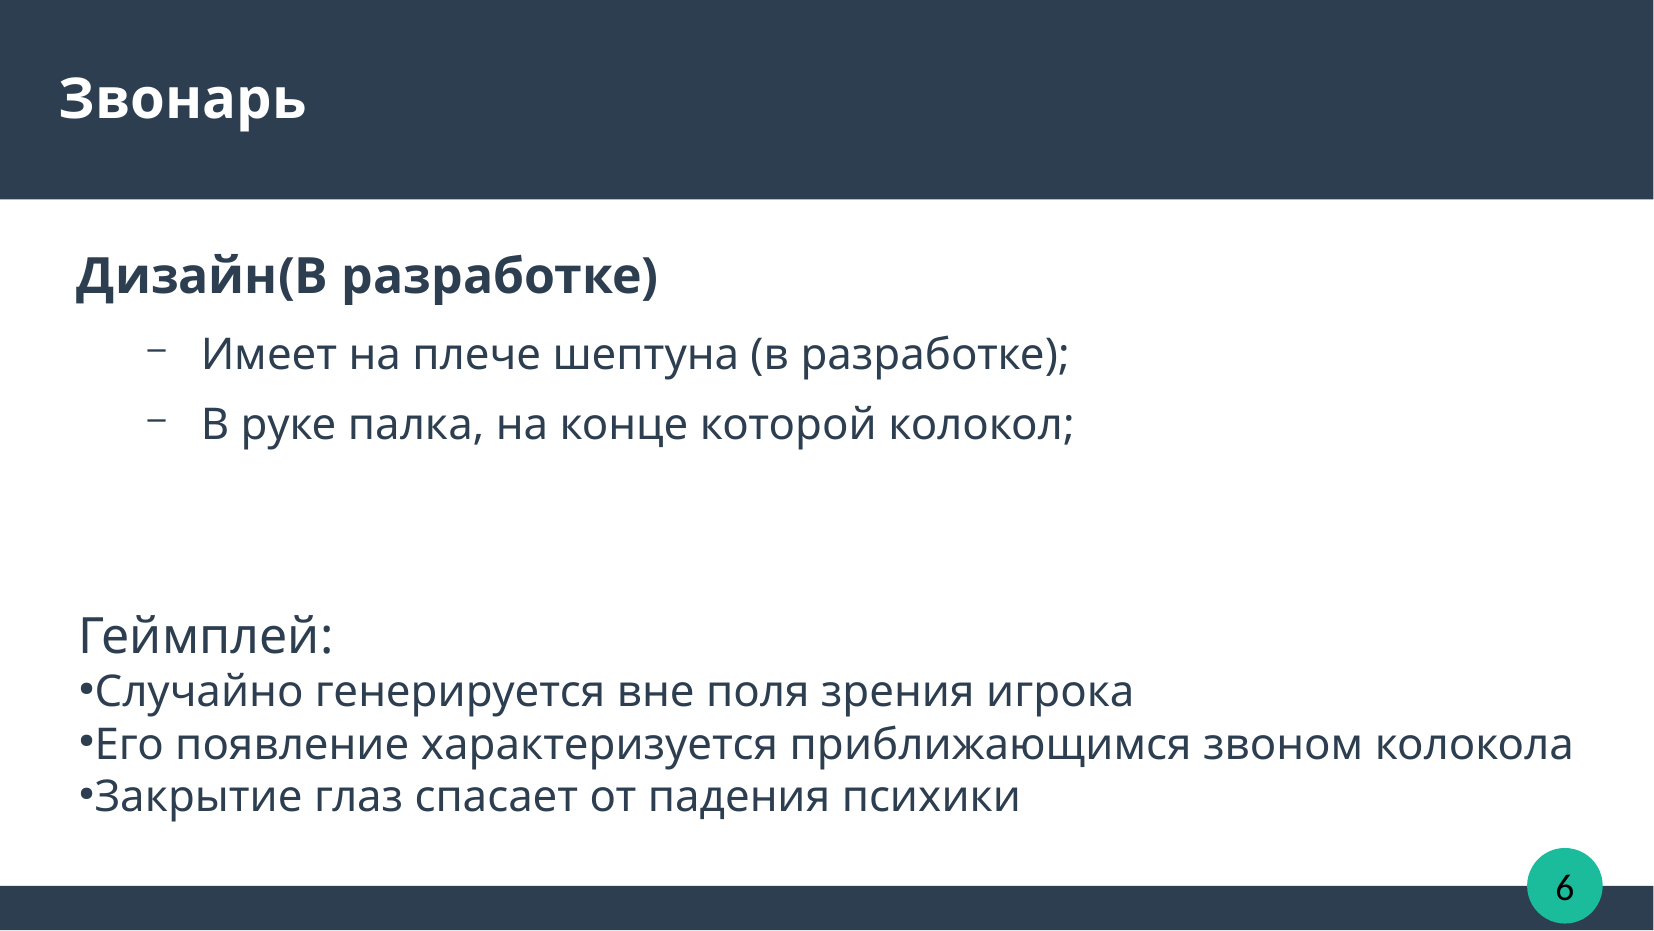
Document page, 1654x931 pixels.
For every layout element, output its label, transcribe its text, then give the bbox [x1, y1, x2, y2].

list Дизайн(В разработке) Имеет на плече шептуна (в разработке); В руке палка, на конце которой колокол; [59, 243, 1595, 473]
text_box Геймплей: Случайно генерируется вне поля зрения игрока Его появление характеризуется приближающимся звоном колокола Закрытие глаз спасает от падения психики [64, 595, 1590, 828]
title Звонарь [59, 37, 1595, 155]
